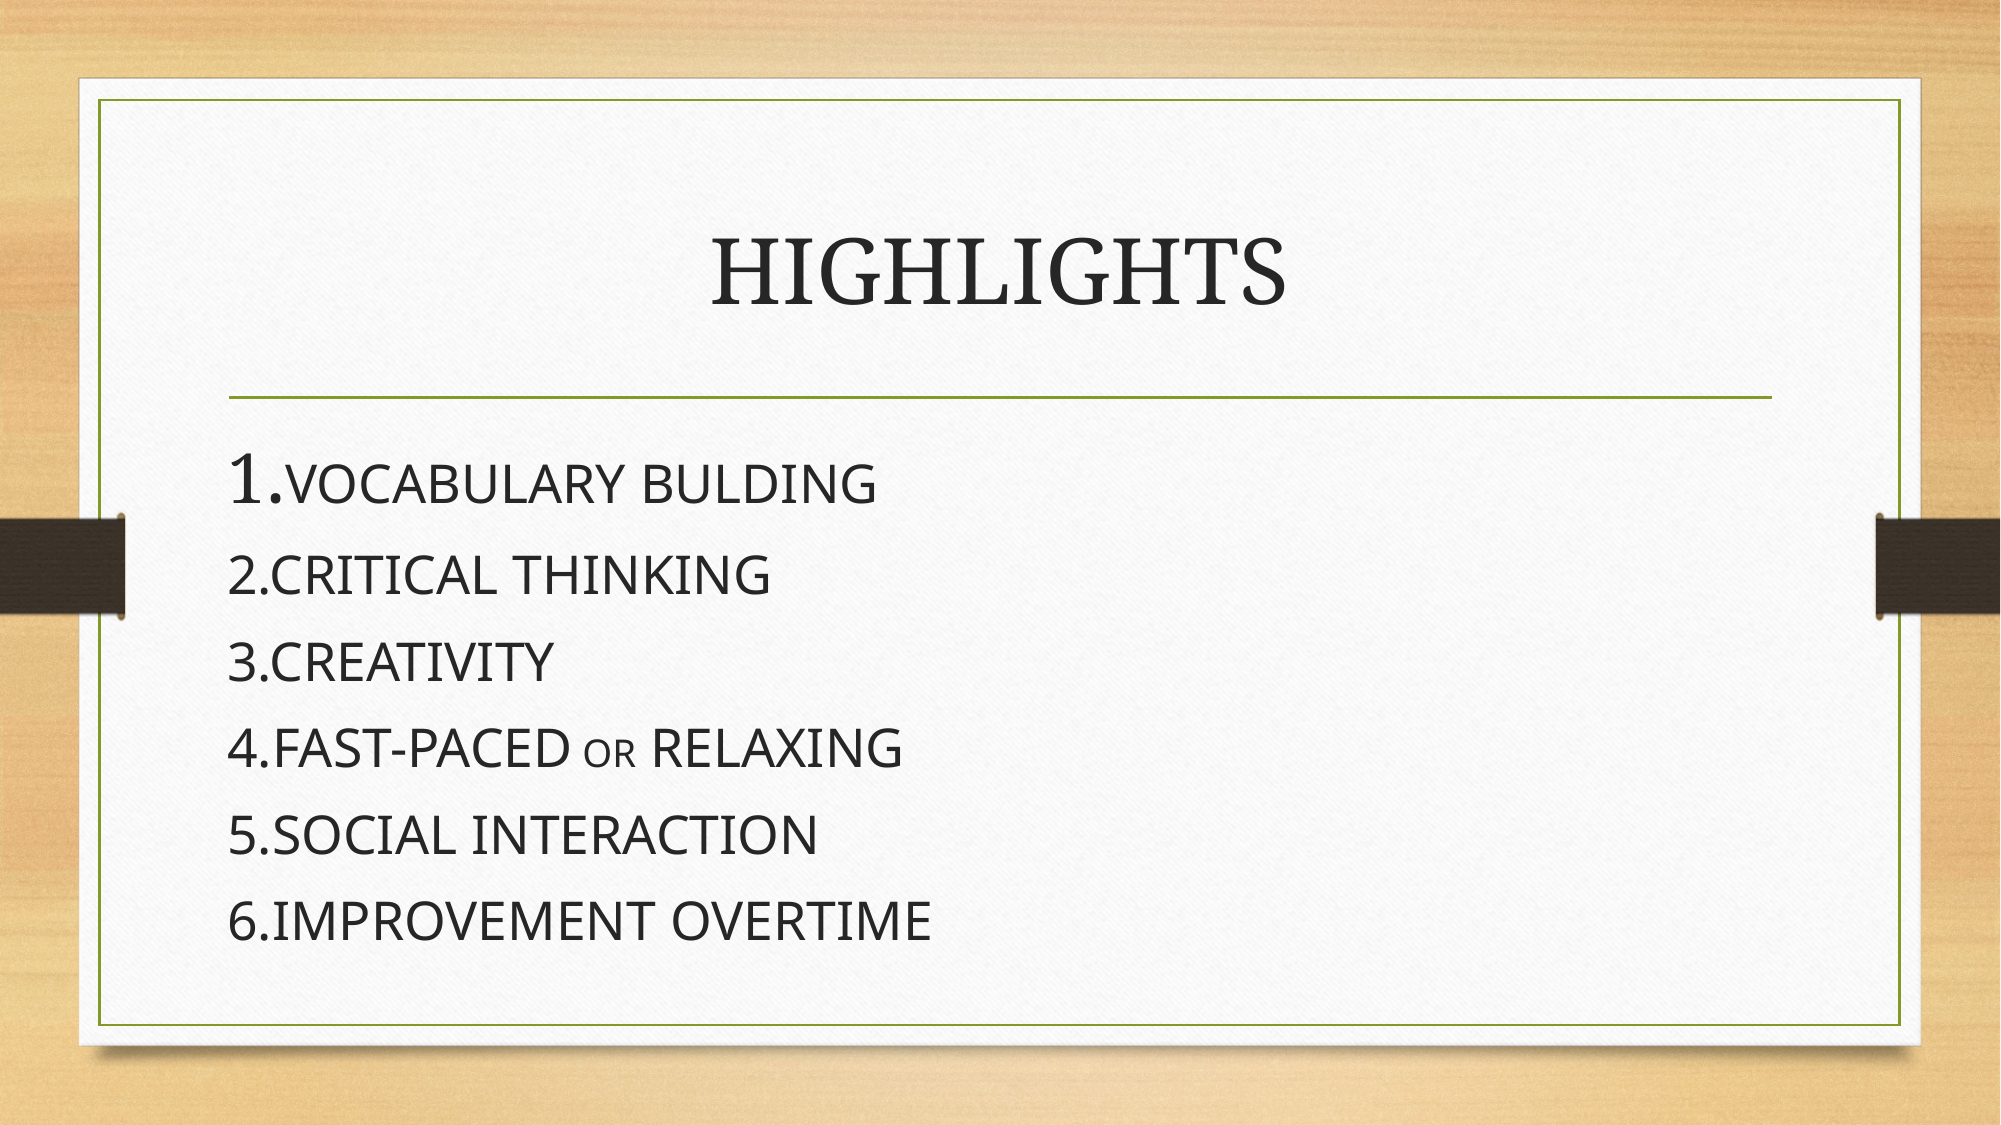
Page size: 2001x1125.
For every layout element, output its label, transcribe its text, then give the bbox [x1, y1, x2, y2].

picture [0, 0, 2001, 1125]
list 1.VOCABULARY BULDING 2.CRITICAL THINKING 3.CREATIVITY 4.FAST-PACED OR RELAXING 5.SOCIAL INTERACTION 6.IMPROVEMENT OVERTIME [212, 419, 1788, 964]
title HIGHLIGHTS [212, 161, 1788, 375]
